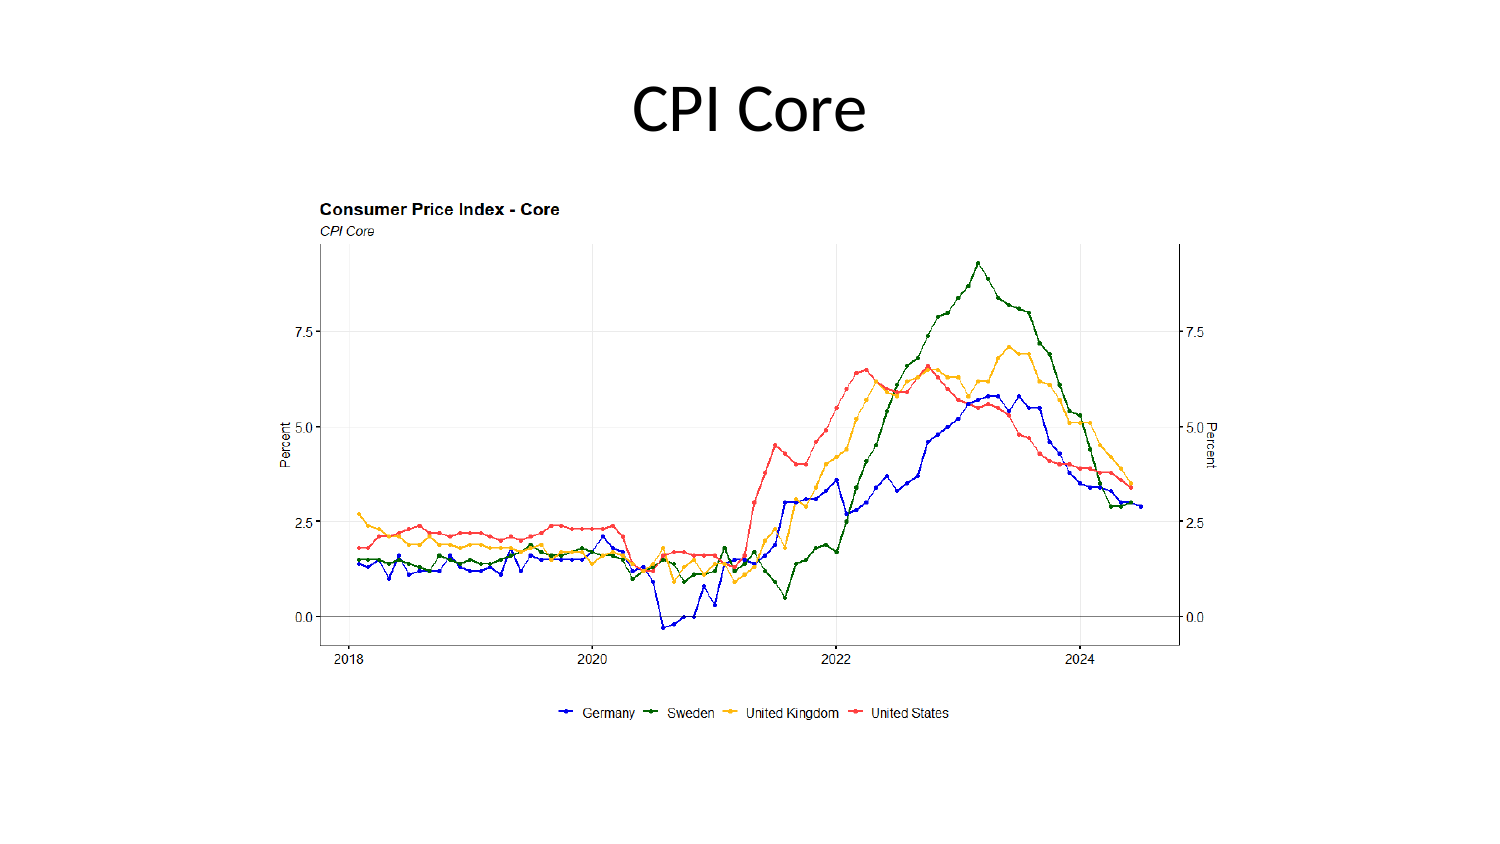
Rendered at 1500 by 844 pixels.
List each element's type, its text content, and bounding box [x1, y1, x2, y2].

title CPI Core [75, 33, 1425, 175]
picture [272, 195, 1228, 753]
